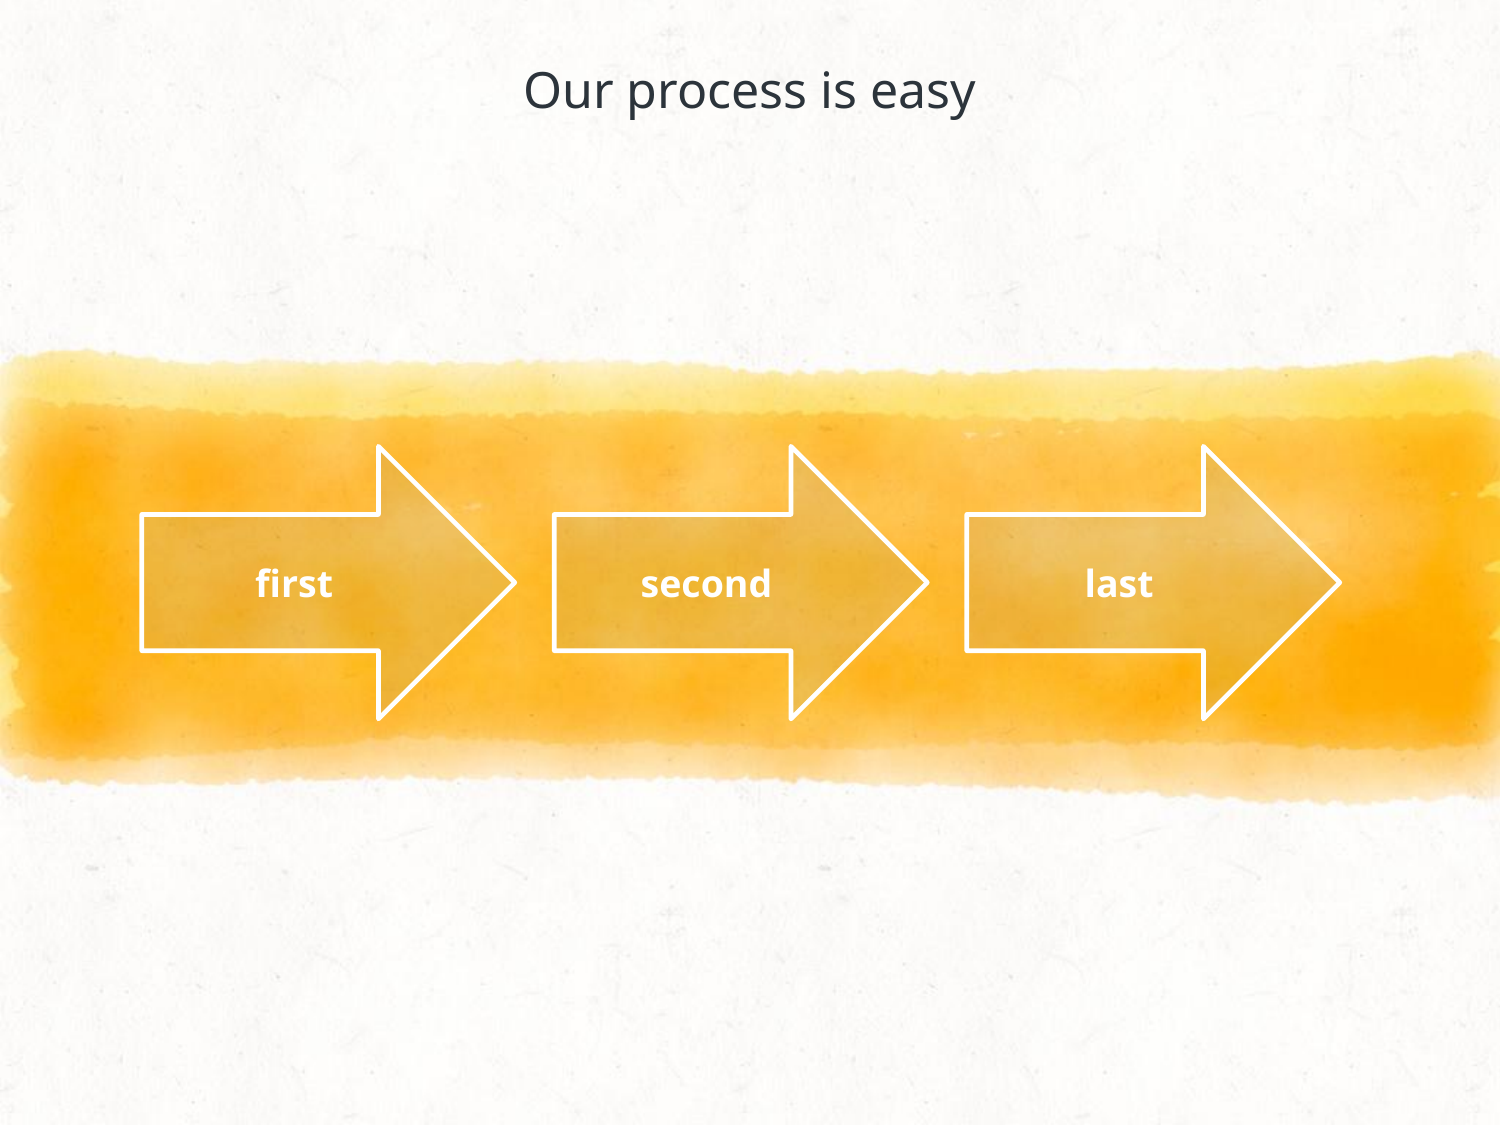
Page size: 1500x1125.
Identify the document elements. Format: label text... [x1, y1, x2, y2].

text_box first [141, 446, 515, 719]
picture [0, 0, 1500, 1125]
text_box last [966, 446, 1340, 719]
text_box second [554, 446, 928, 719]
title Our process is easy [75, 0, 1425, 183]
